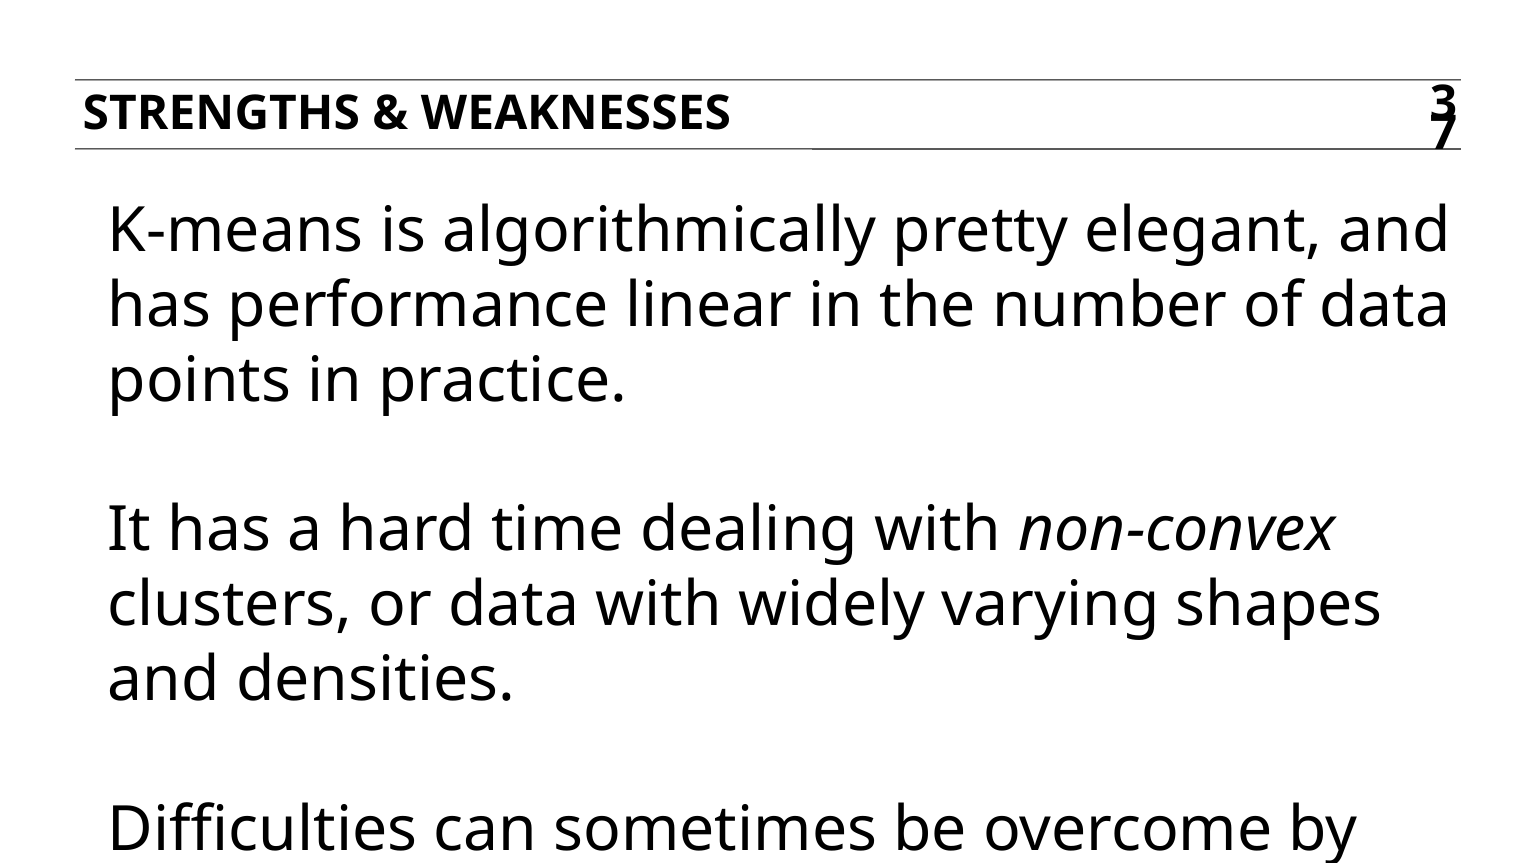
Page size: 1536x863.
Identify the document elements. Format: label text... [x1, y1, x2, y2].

text_box K-means is algorithmically pretty elegant, and has performance linear in the number of data points in practice. It has a hard time dealing with non-convex clusters, or data with widely varying shapes and densities. Difficulties can sometimes be overcome by increasing the value of k and combining subclusters in a post-processing step. [92, 181, 1468, 863]
slide_number 37 [1419, 86, 1461, 138]
list Strengths & weaknesses [67, 81, 1118, 132]
